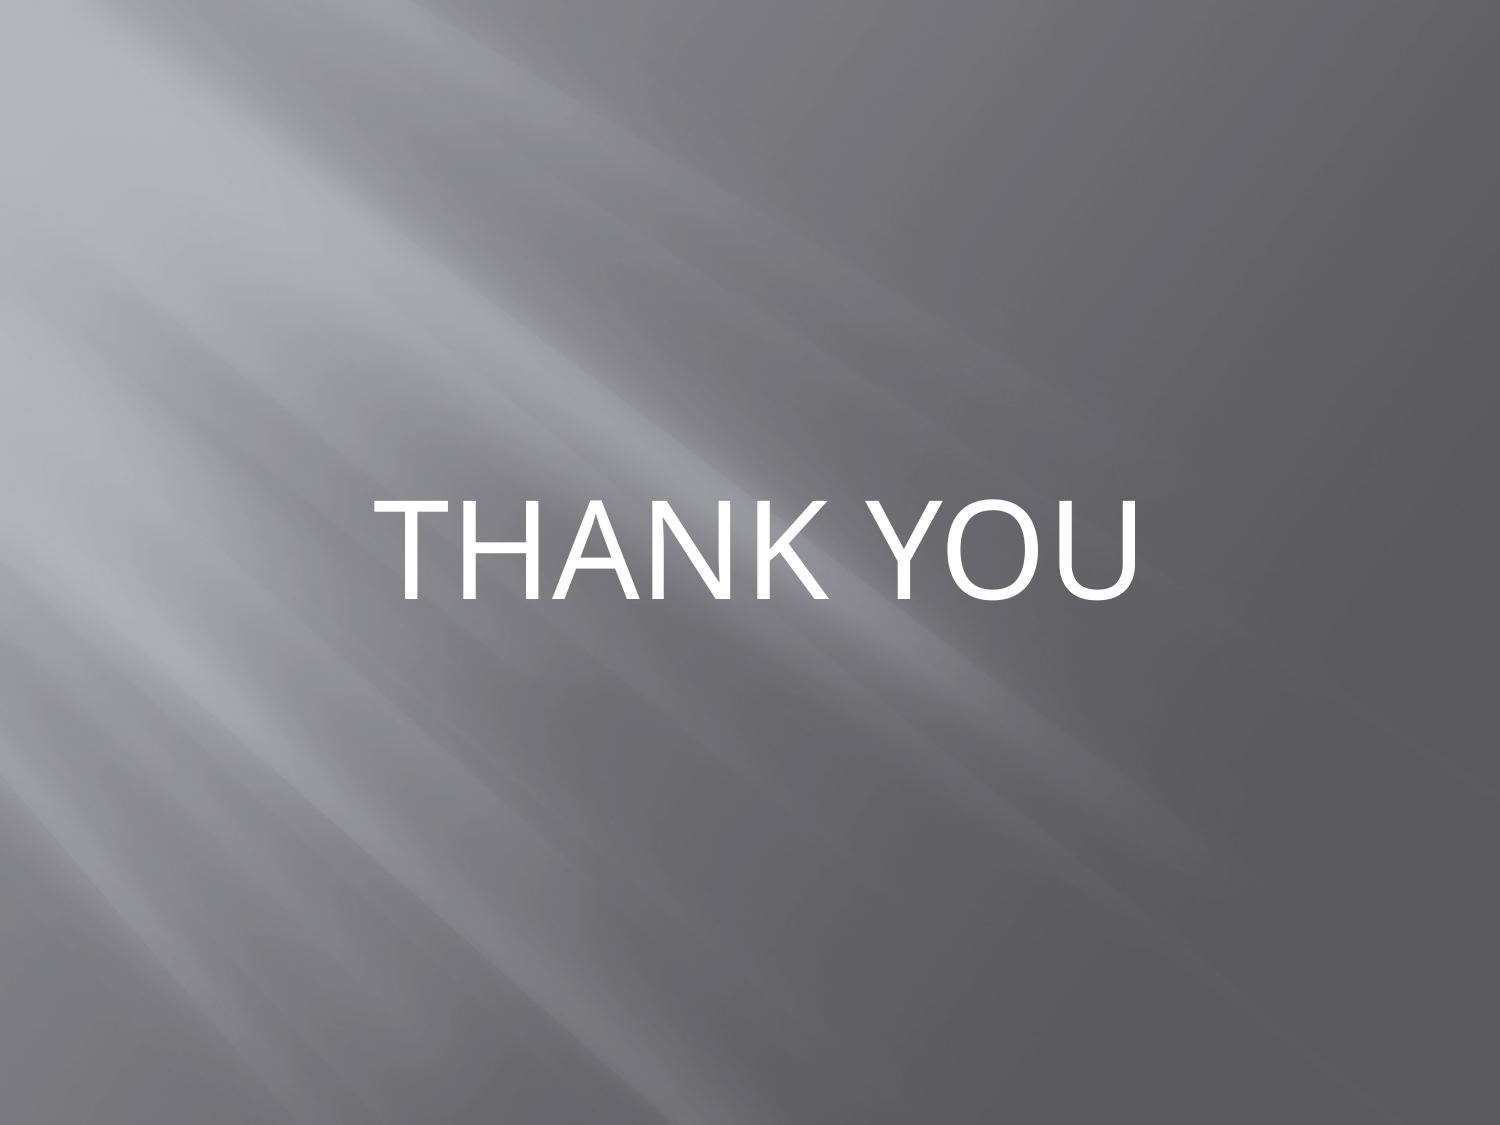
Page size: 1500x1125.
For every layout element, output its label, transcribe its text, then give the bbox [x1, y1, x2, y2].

list THANK YOU [75, 262, 1425, 1035]
